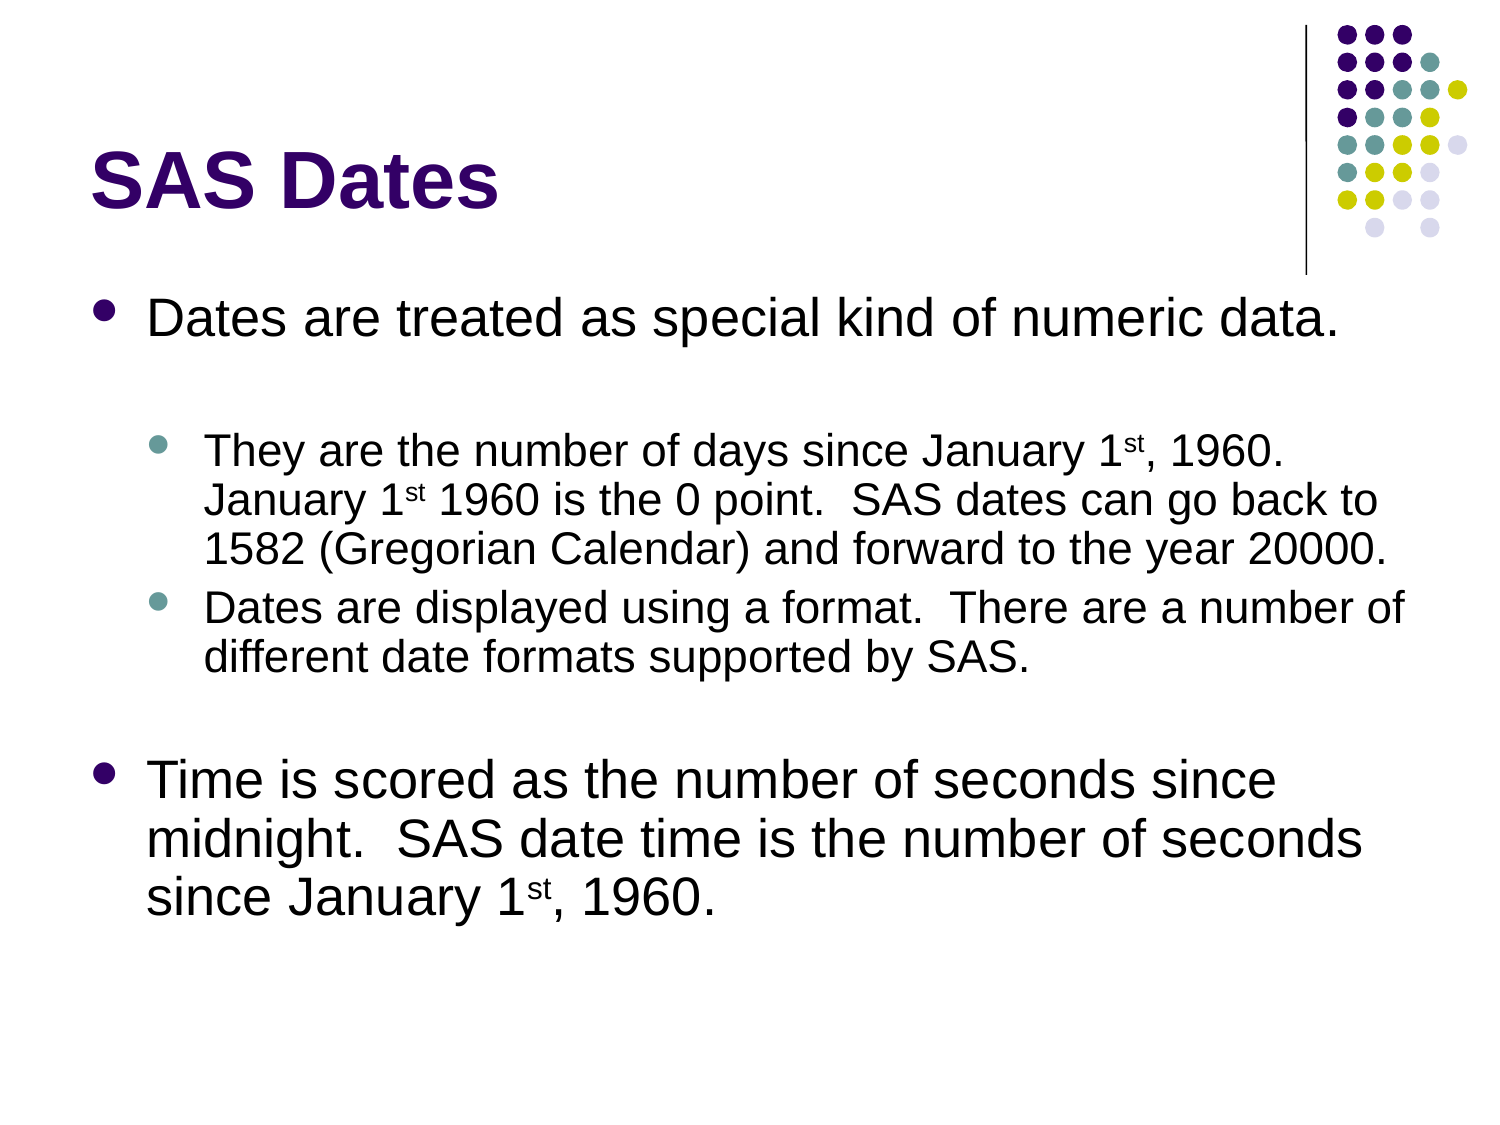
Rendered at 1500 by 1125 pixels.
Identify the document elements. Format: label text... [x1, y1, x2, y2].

title SAS Dates [74, 19, 1313, 233]
list Dates are treated as special kind of numeric data. They are the number of days since January 1st, 1960. January 1st 1960 is the 0 point. SAS dates can go back to 1582 (Gregorian Calendar) and forward to the year 20000. Dates are displayed using a format. There are a number of different date formats supported by SAS. Time is scored as the number of seconds since midnight. SAS date time is the number of seconds since January 1st, 1960. [74, 281, 1426, 1006]
